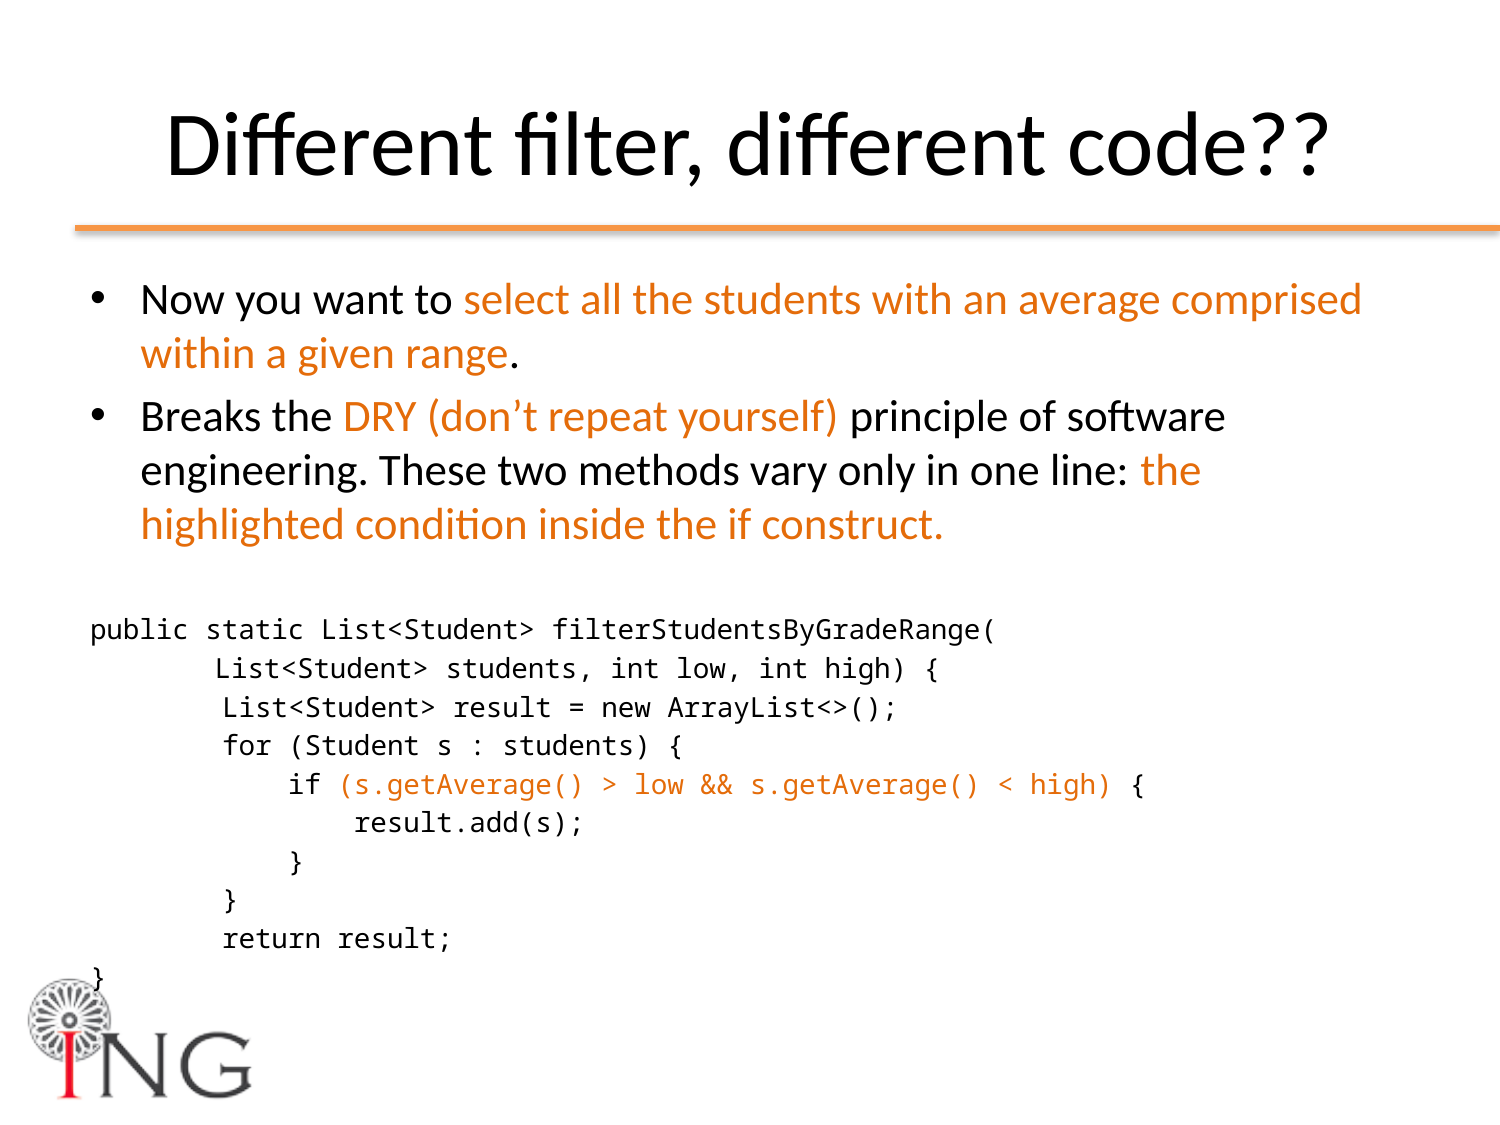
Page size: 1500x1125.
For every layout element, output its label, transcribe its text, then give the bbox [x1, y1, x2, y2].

picture [3, 956, 281, 1125]
title Different filter, different code?? [75, 45, 1425, 233]
list Now you want to select all the students with an average comprised within a given range. Breaks the DRY (don’t repeat yourself) principle of software engineering. These two methods vary only in one line: the highlighted condition inside the if construct. public static List<Student> filterStudentsByGradeRange( List<Student> students, int low, int high) { List<Student> result = new ArrayList<>(); for (Student s : students) { if (s.getAverage() > low && s.getAverage() < high) { result.add(s); } } return result; } [75, 262, 1425, 1005]
